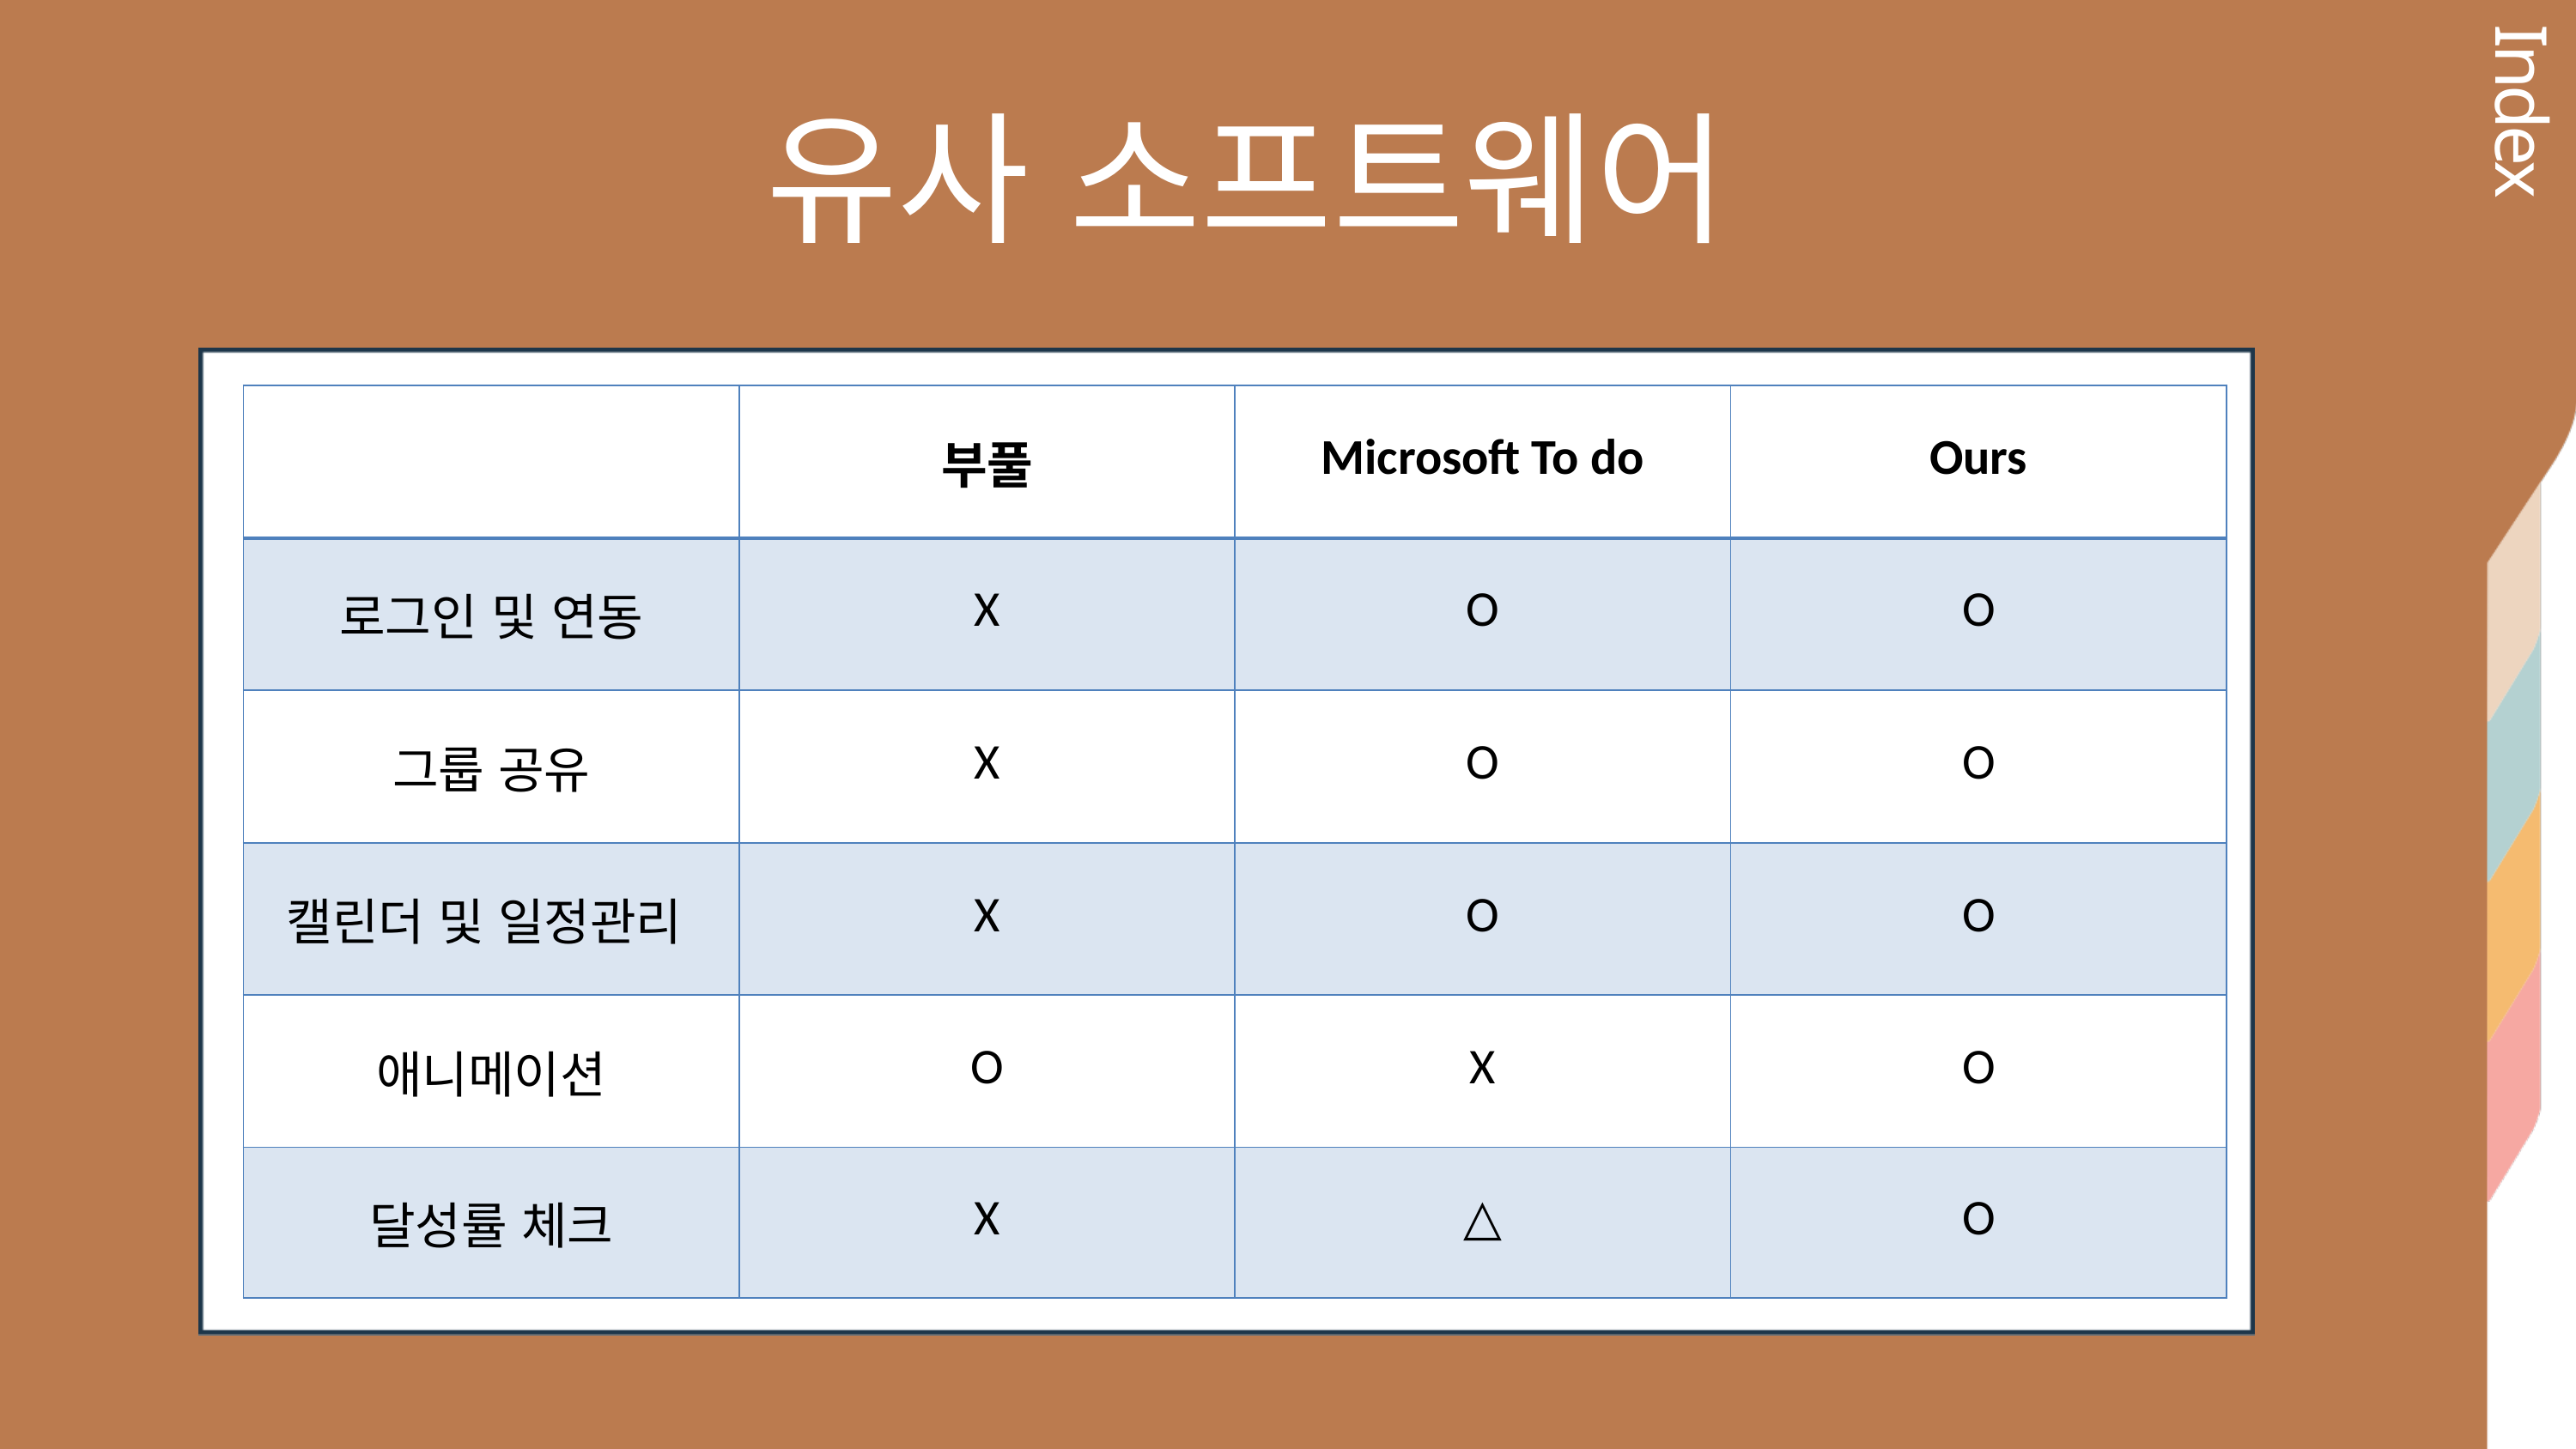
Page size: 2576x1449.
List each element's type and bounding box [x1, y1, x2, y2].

text_box [0, 0, 2576, 1449]
text_box [198, 347, 2255, 1337]
